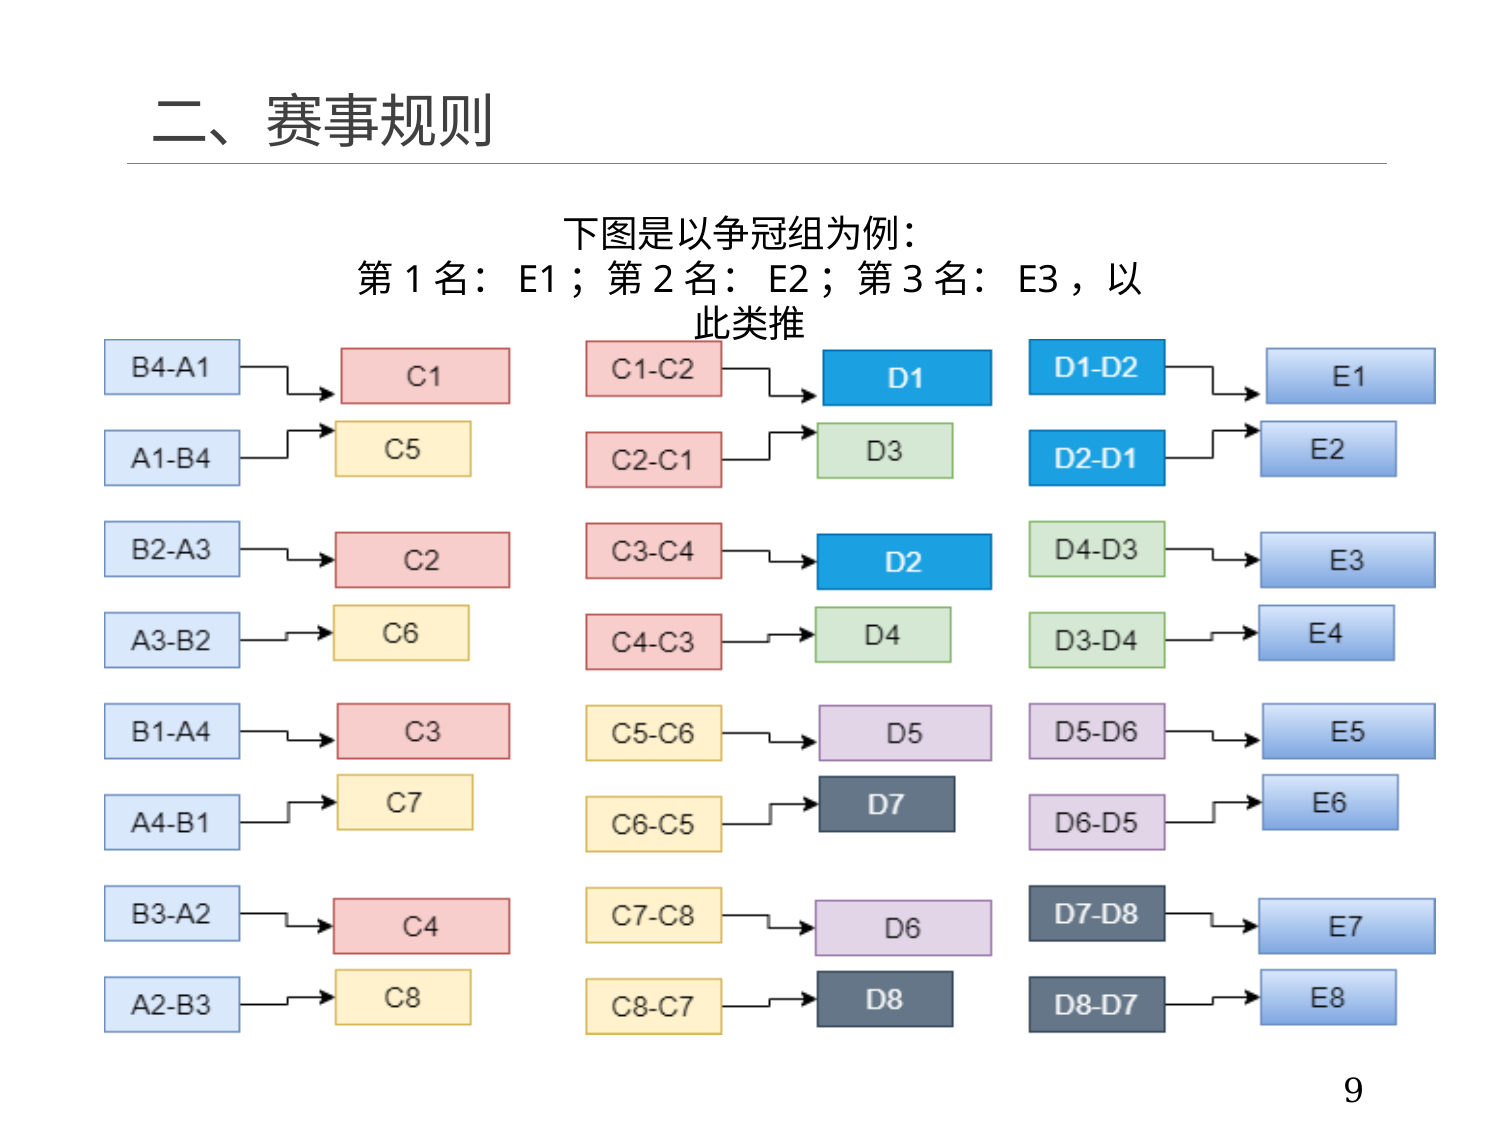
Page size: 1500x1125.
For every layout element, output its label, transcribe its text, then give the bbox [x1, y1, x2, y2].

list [103, 338, 1437, 1036]
title 二、赛事规则 [135, 47, 1373, 162]
text_box 下图是以争冠组为例： 第1名：E1；第2名：E2；第3名：E3，以此类推 [327, 202, 1173, 335]
slide_number 9 [1218, 1059, 1380, 1120]
